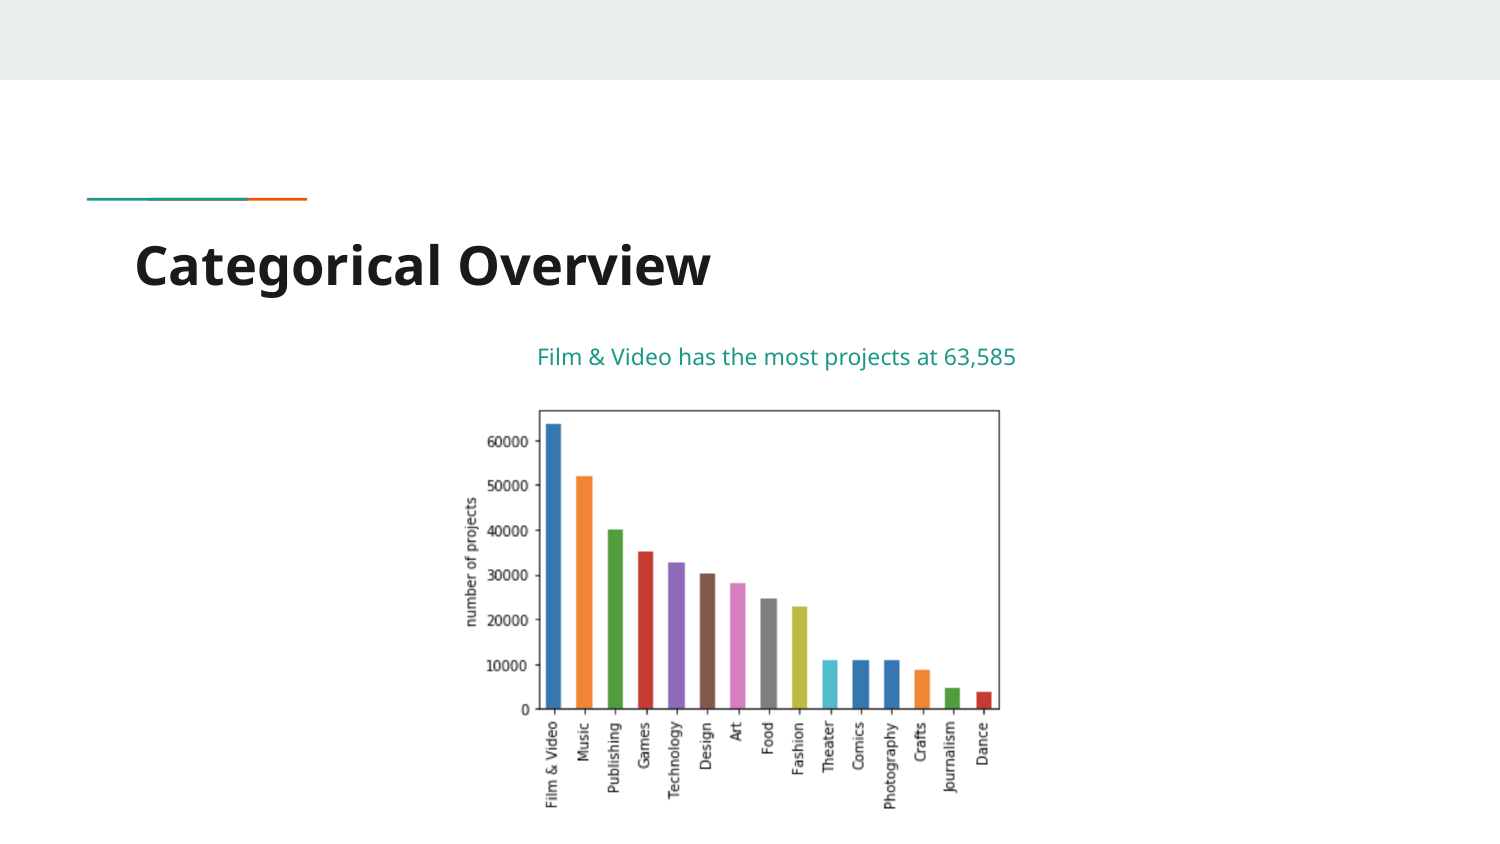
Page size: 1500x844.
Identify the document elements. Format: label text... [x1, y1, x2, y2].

list Film & Video has the most projects at 63,585 [522, 313, 1143, 369]
title Categorical Overview [119, 216, 1381, 305]
picture [452, 395, 1017, 822]
